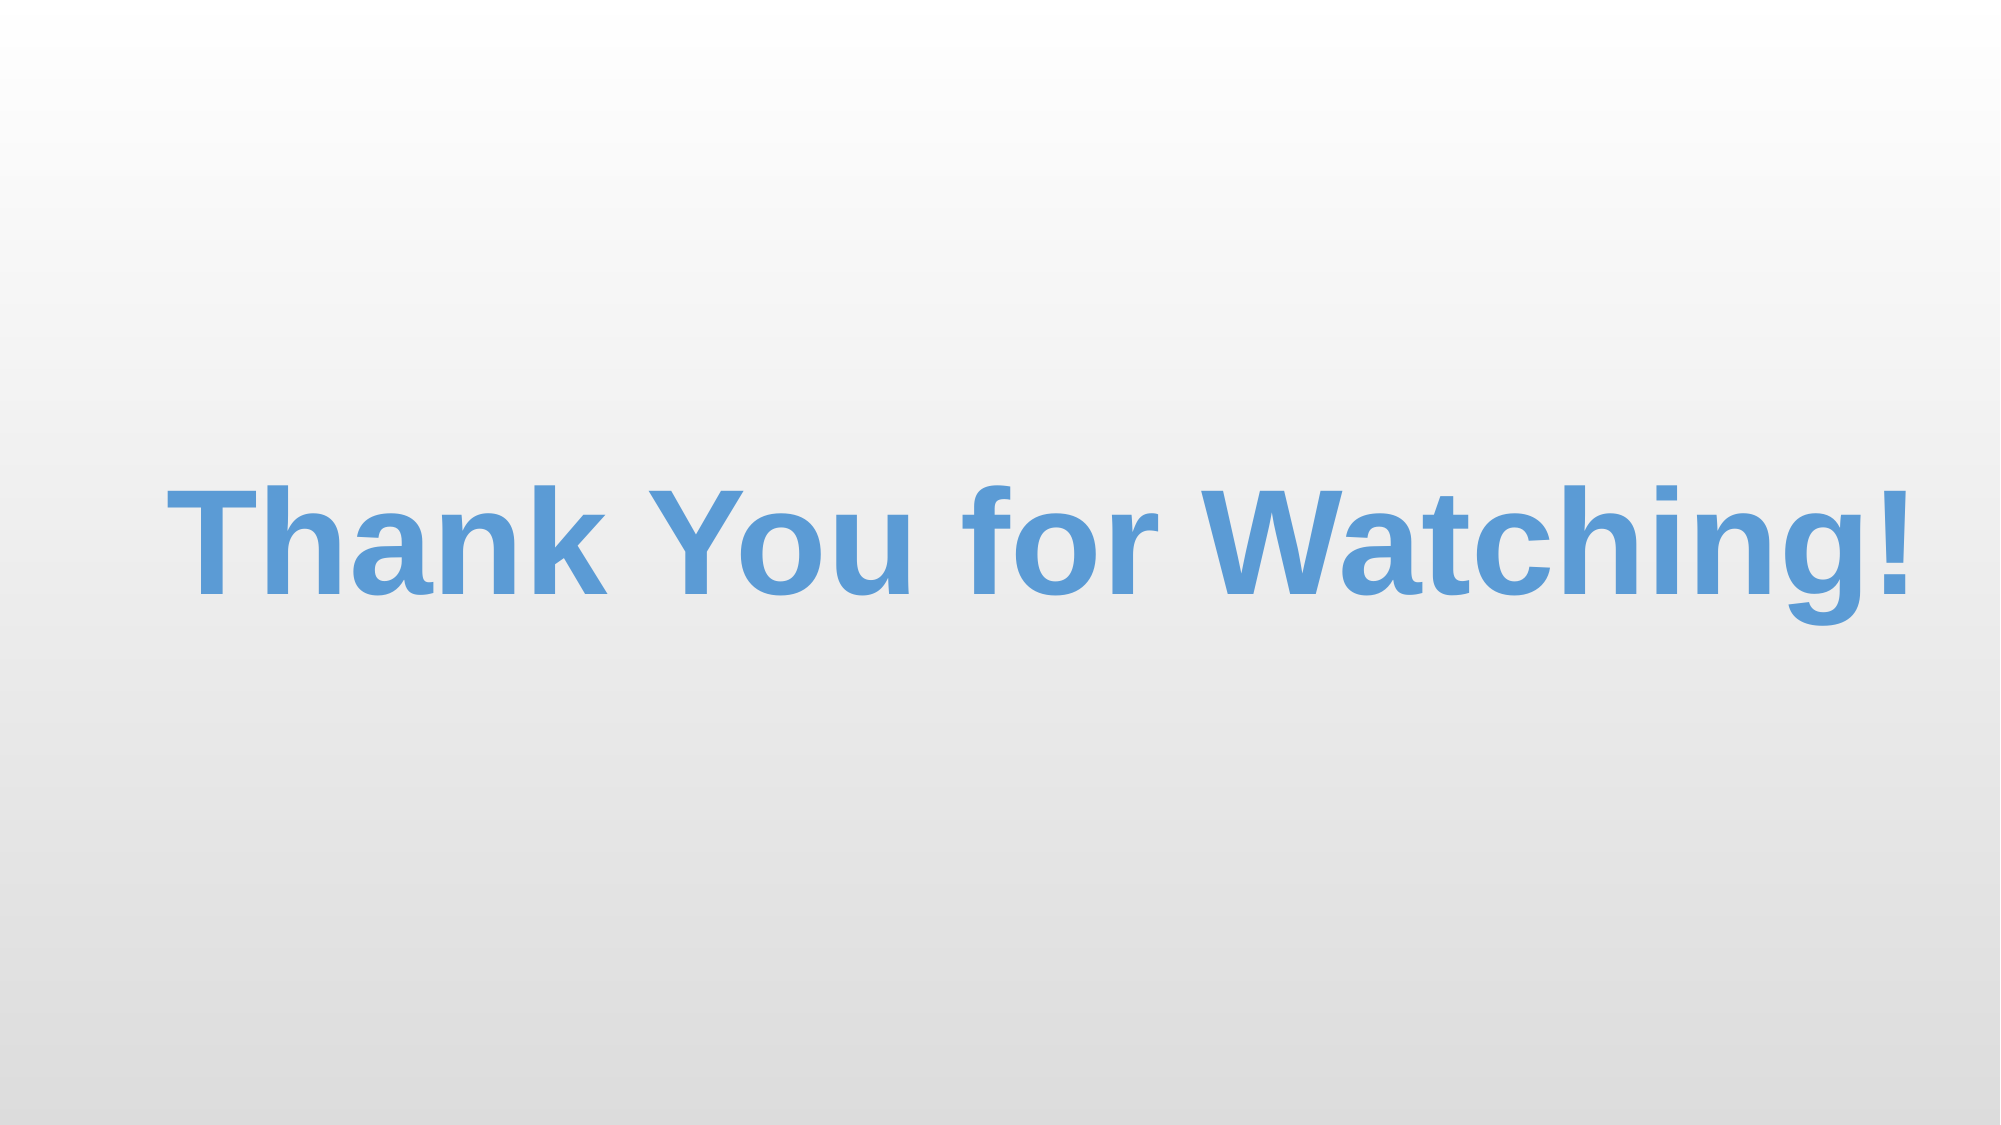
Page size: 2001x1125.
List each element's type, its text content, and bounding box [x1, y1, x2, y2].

text_box Thank You for Watching! [151, 437, 1938, 632]
